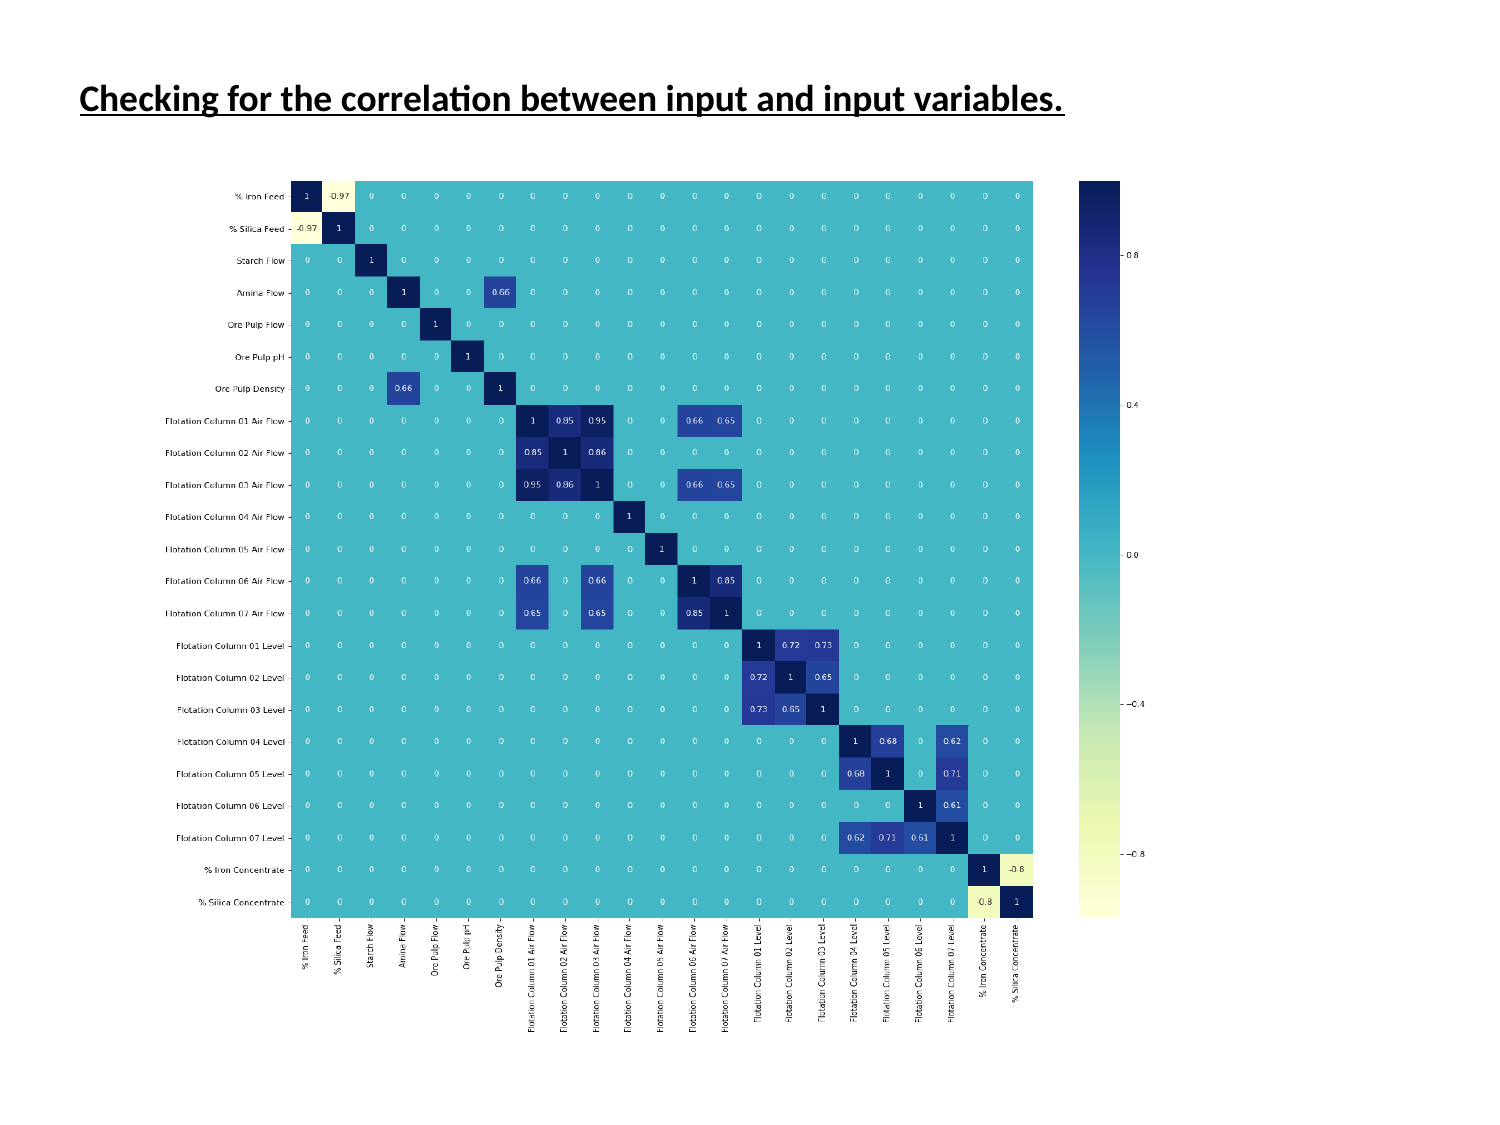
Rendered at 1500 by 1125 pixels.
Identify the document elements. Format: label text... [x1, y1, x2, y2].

text_box Checking for the correlation between input and input variables. [64, 66, 1436, 127]
picture [159, 172, 1151, 1037]
